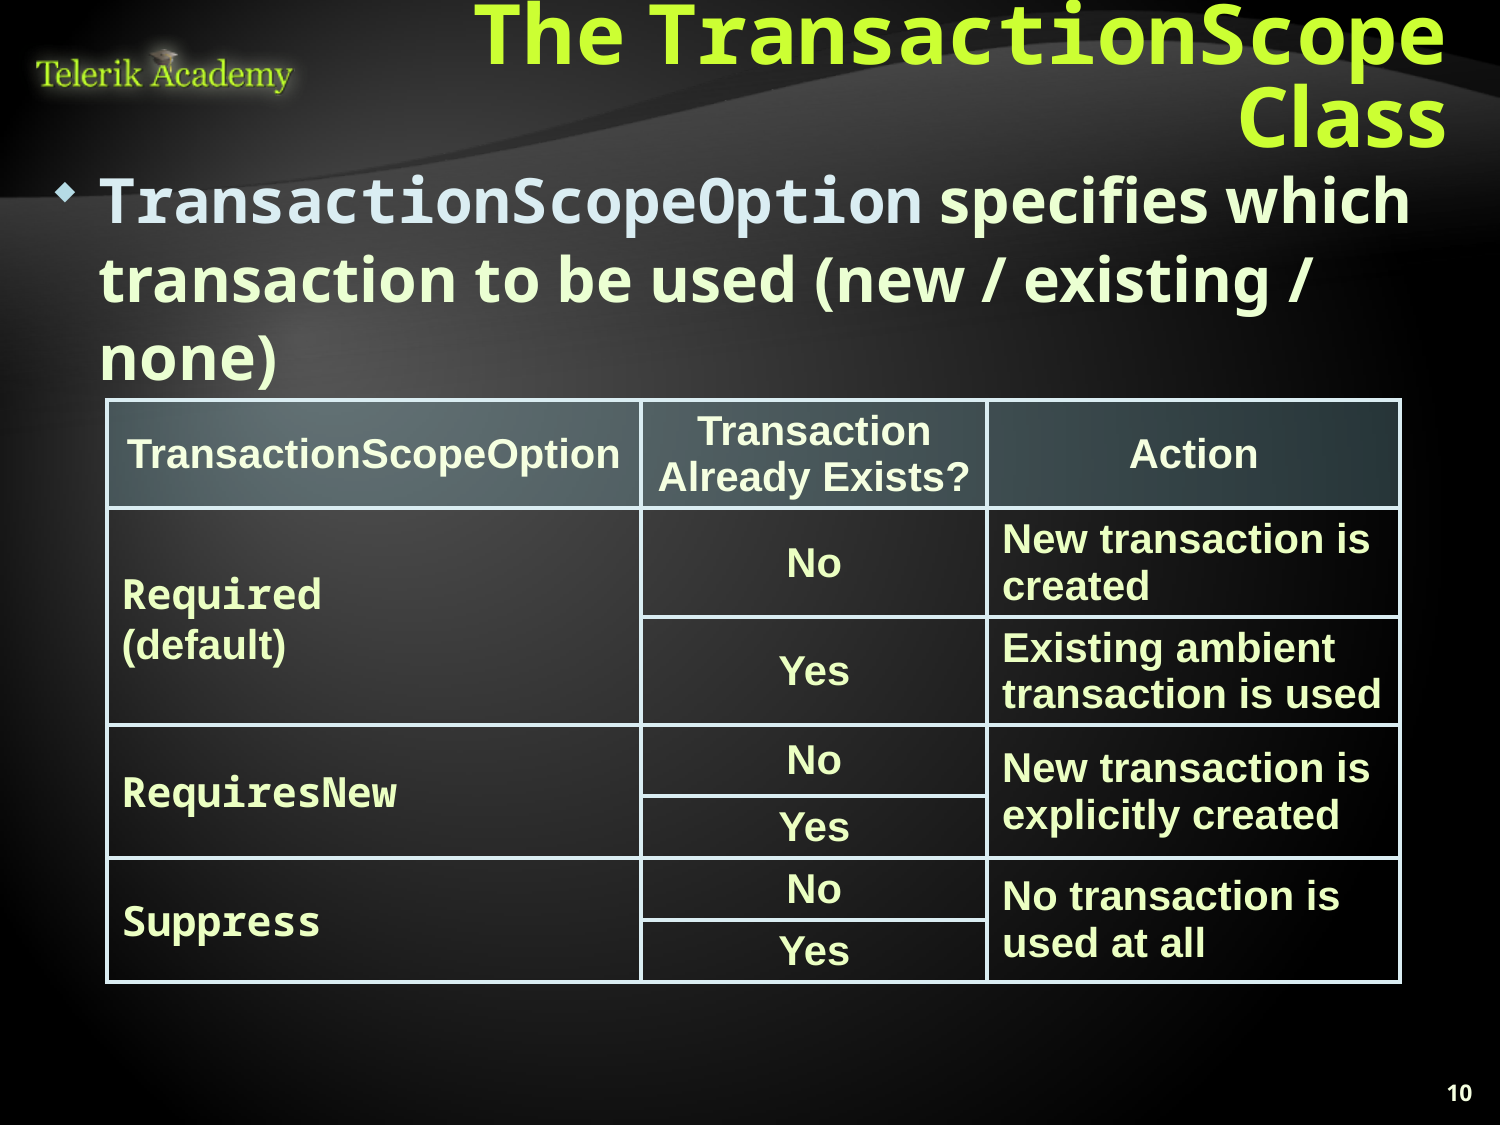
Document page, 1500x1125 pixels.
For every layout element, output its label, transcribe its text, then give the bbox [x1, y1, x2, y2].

table_cell Yes [643, 922, 985, 980]
table_header Transaction Already Exists? [643, 402, 985, 506]
table_cell Yes [643, 619, 985, 723]
table_cell Existing ambient transaction is used [989, 619, 1398, 723]
slide_number 10 [1412, 1074, 1488, 1113]
table_header Action [989, 402, 1398, 506]
table_cell New transaction is explicitly created [989, 727, 1398, 856]
table_cell No [643, 727, 985, 794]
table_cell Required (default) [109, 510, 639, 723]
table_header TransactionScopeOption [109, 402, 639, 506]
table_cell New transaction is created [989, 510, 1398, 615]
picture [0, 0, 1500, 1125]
table_cell No transaction is used at all [989, 860, 1398, 980]
table_cell Yes [643, 798, 985, 856]
table_cell Suppress [109, 860, 639, 980]
table_cell No [643, 510, 985, 615]
table_cell RequiresNew [109, 727, 639, 856]
list TransactionScopeOption specifies which transaction to be used (new / existing / none) [37, 149, 1463, 1100]
table_cell No [643, 860, 985, 918]
title The TransactionScope Class [16, 12, 1463, 149]
